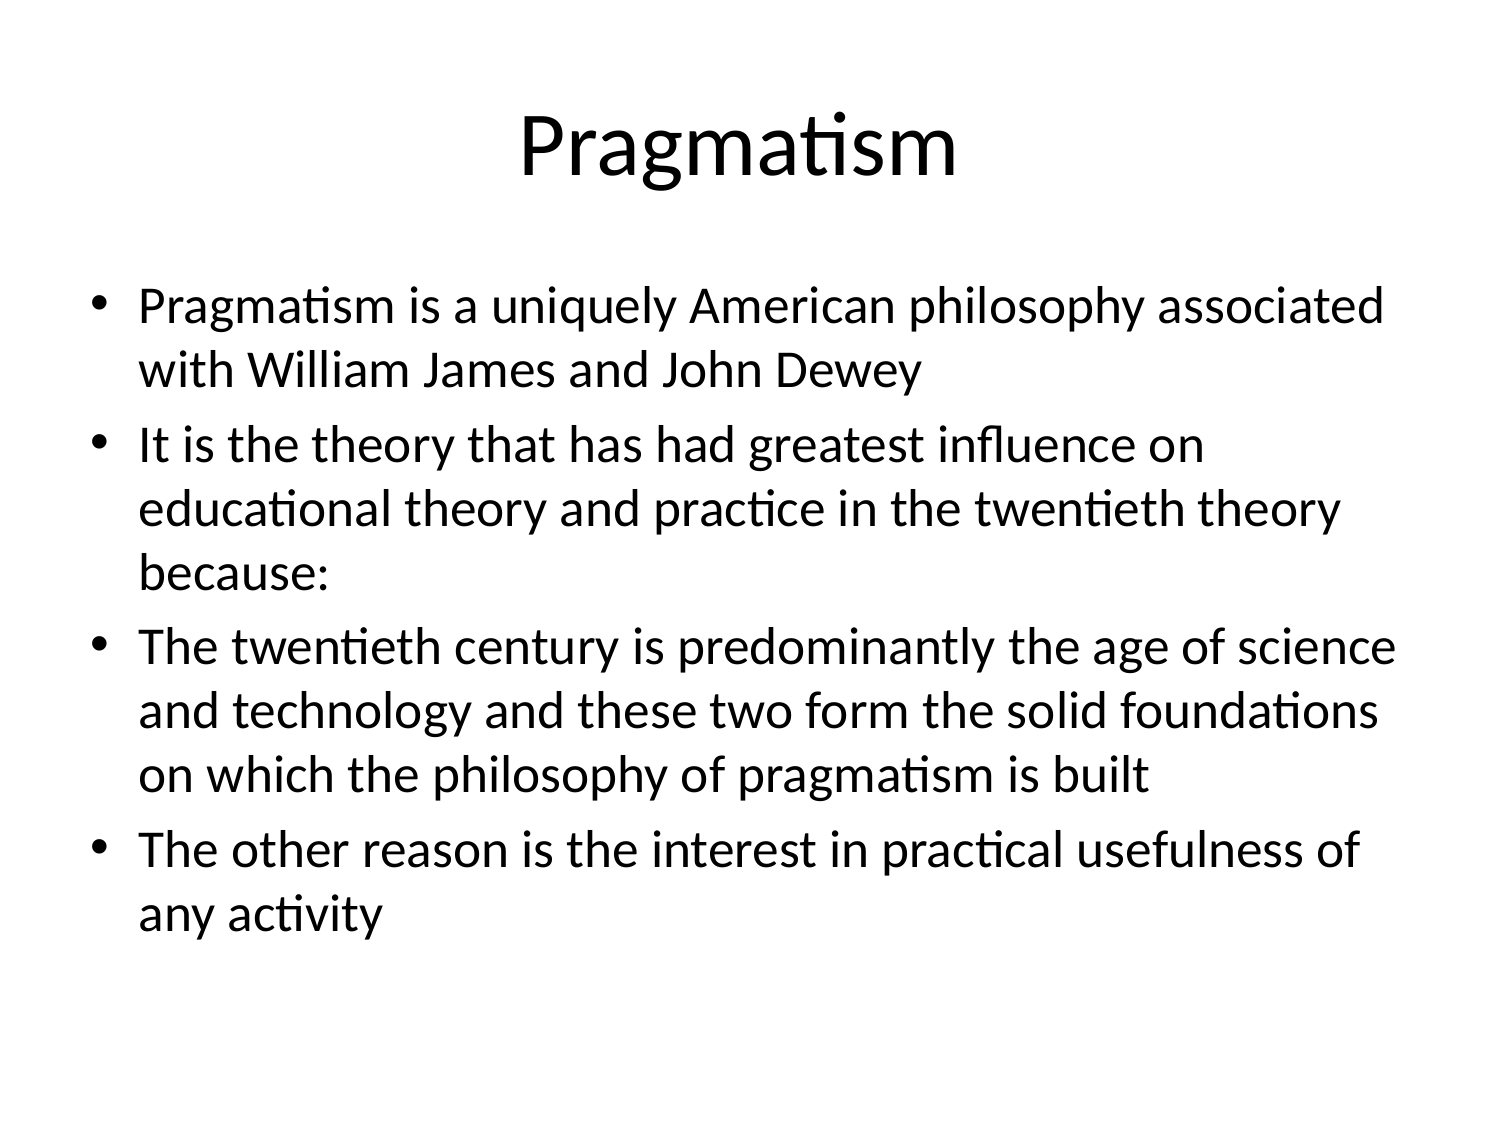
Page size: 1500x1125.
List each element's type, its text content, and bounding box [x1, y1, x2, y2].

title Pragmatism [75, 45, 1425, 233]
list Pragmatism is a uniquely American philosophy associated with William James and John Dewey It is the theory that has had greatest influence on educational theory and practice in the twentieth theory because: The twentieth century is predominantly the age of science and technology and these two form the solid foundations on which the philosophy of pragmatism is built The other reason is the interest in practical usefulness of any activity [75, 262, 1425, 1005]
